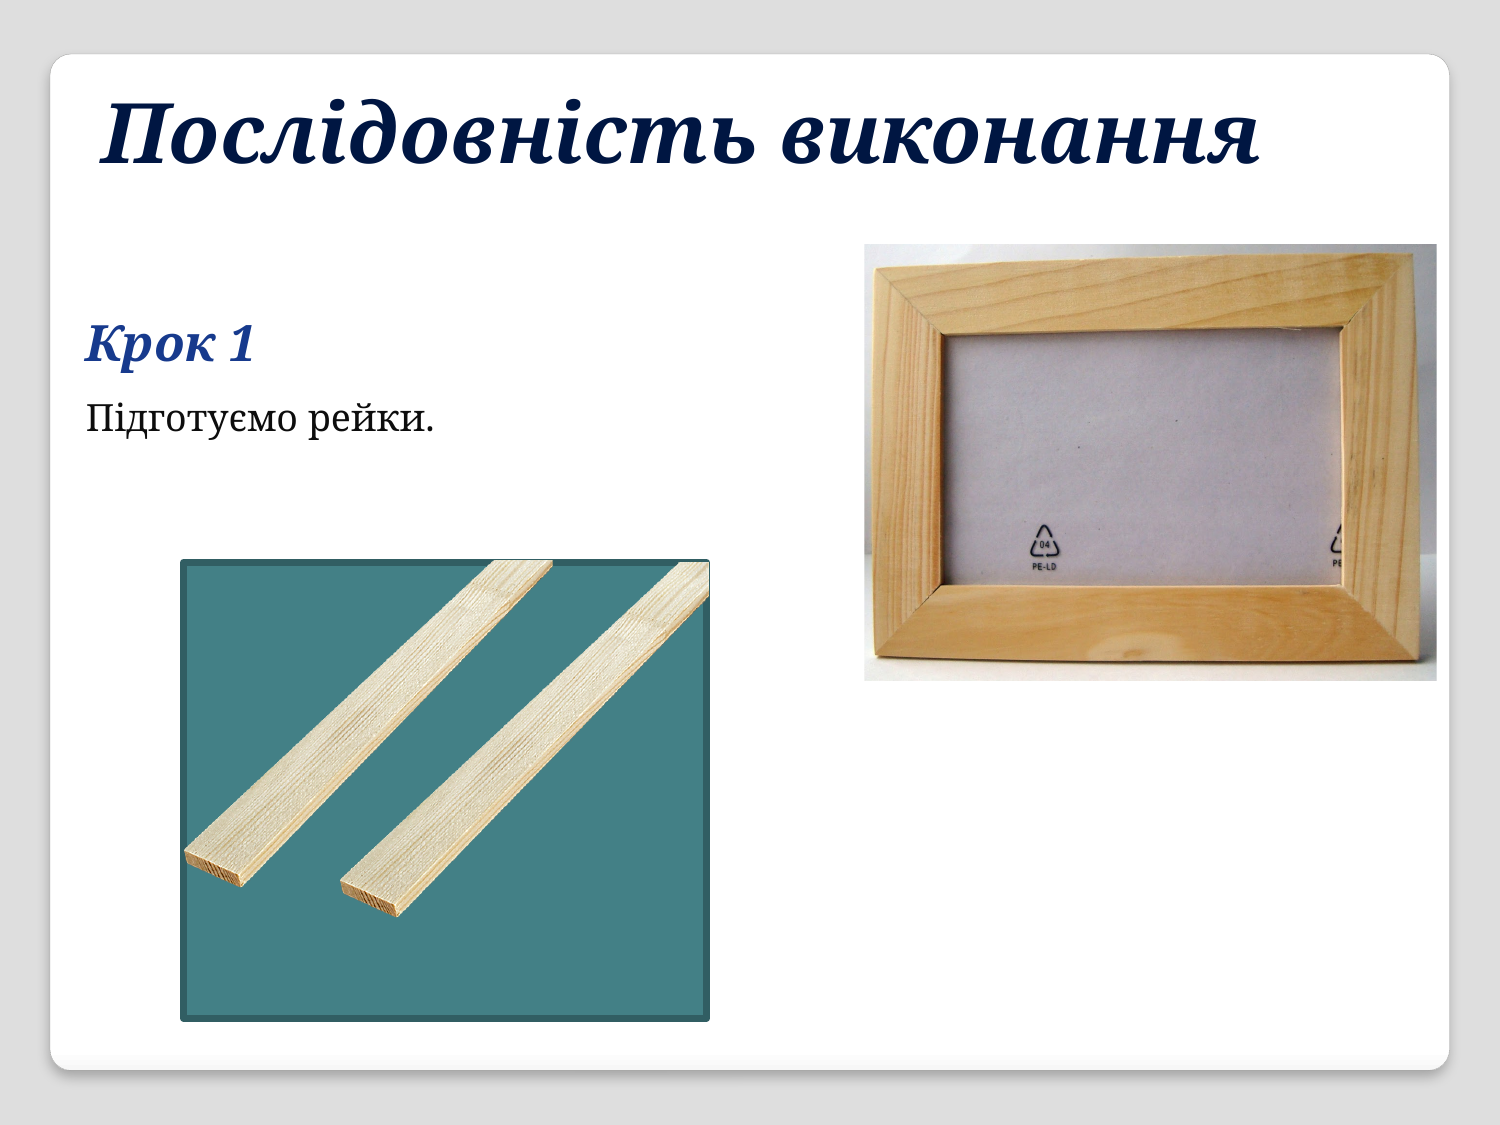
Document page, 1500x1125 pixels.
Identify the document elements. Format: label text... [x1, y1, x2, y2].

text_box Крок 1 Підготуємо рейки. [71, 229, 859, 447]
picture [864, 244, 1437, 682]
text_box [94, 560, 709, 1021]
text_box Послідовність виконання [86, 72, 1432, 188]
